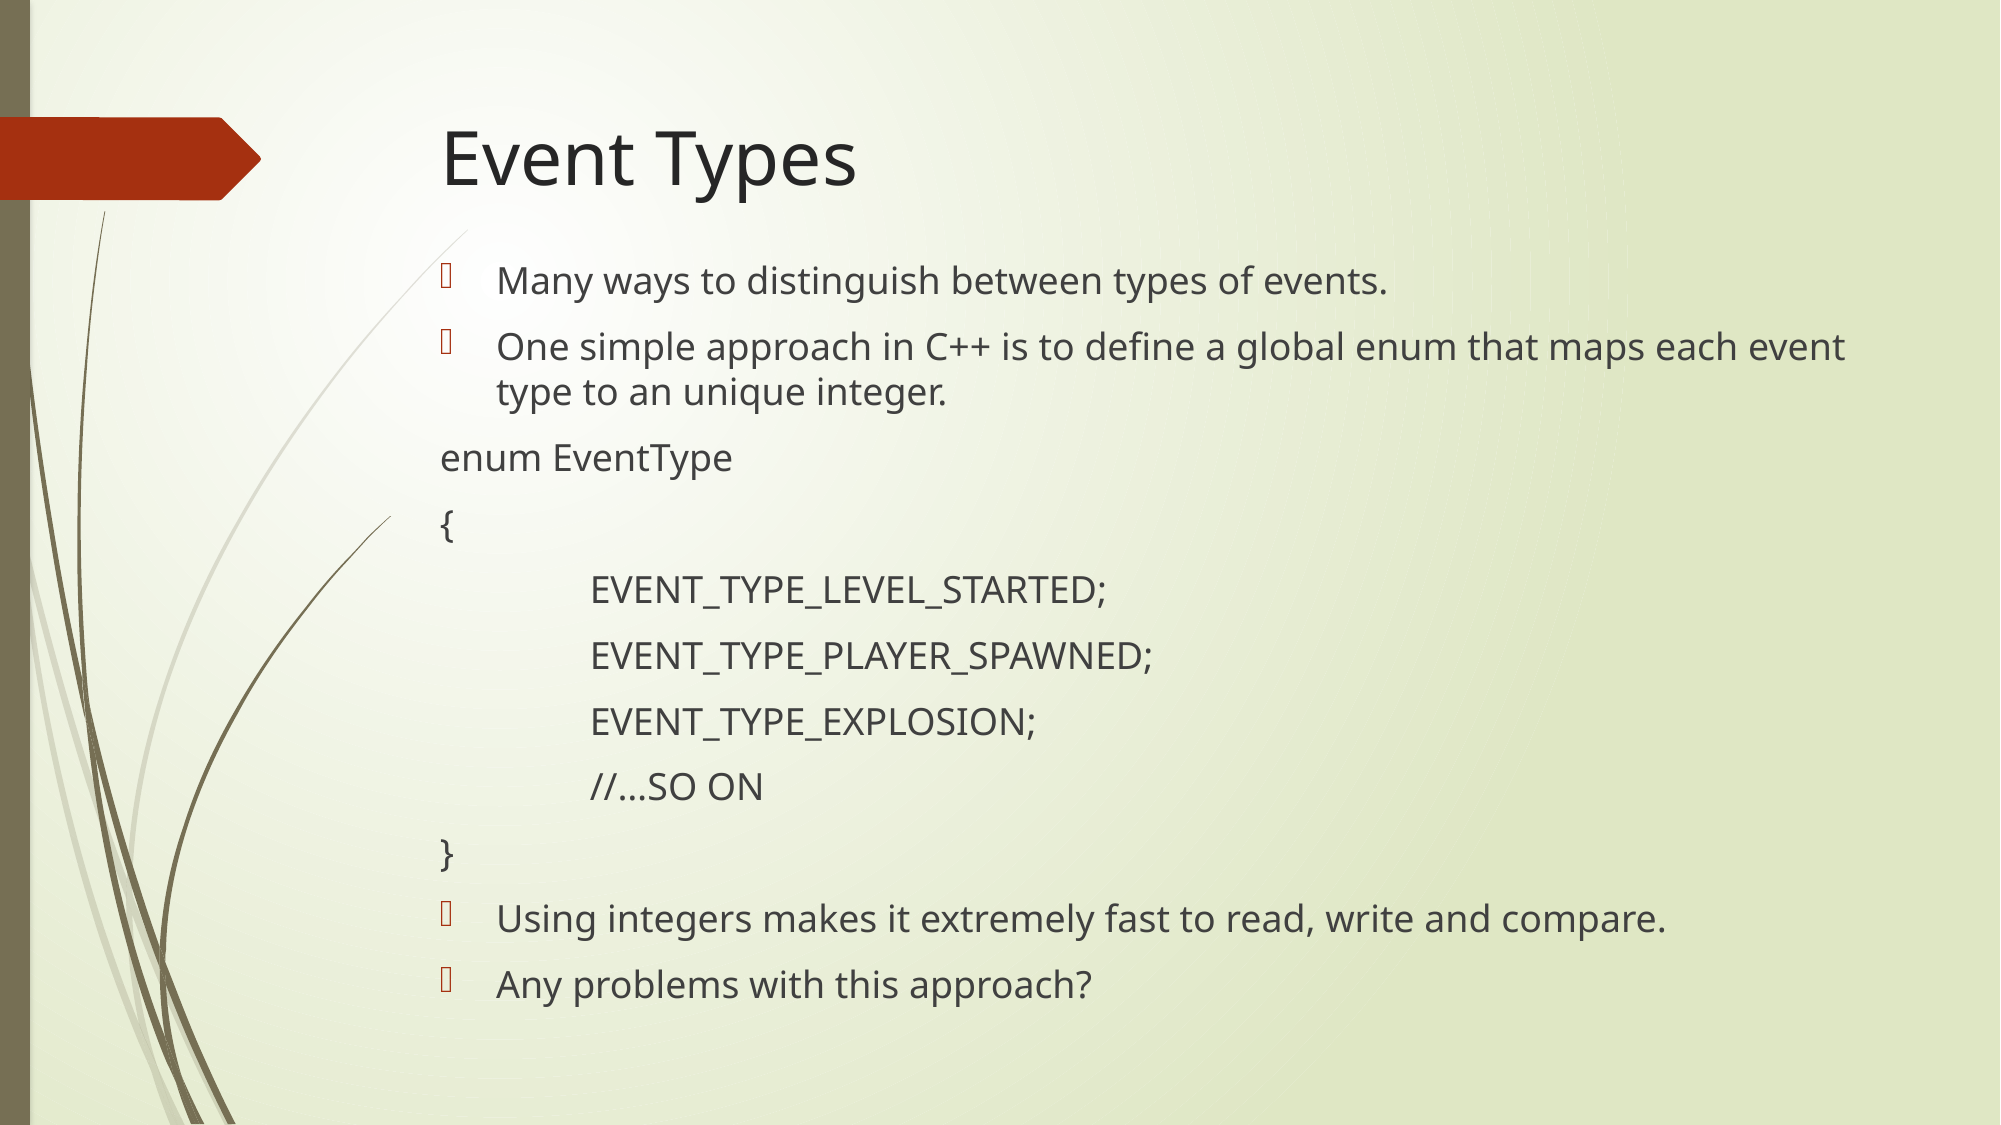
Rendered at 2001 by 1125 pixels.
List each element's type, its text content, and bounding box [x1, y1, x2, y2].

title Event Types [425, 102, 1888, 249]
list Many ways to distinguish between types of events. One simple approach in C++ is to define a global enum that maps each event type to an unique integer. enum EventType { EVENT_TYPE_LEVEL_STARTED; EVENT_TYPE_PLAYER_SPAWNED; EVENT_TYPE_EXPLOSION; //…SO ON } Using integers makes it extremely fast to read, write and compare. Any problems with this approach? [424, 249, 1888, 1125]
